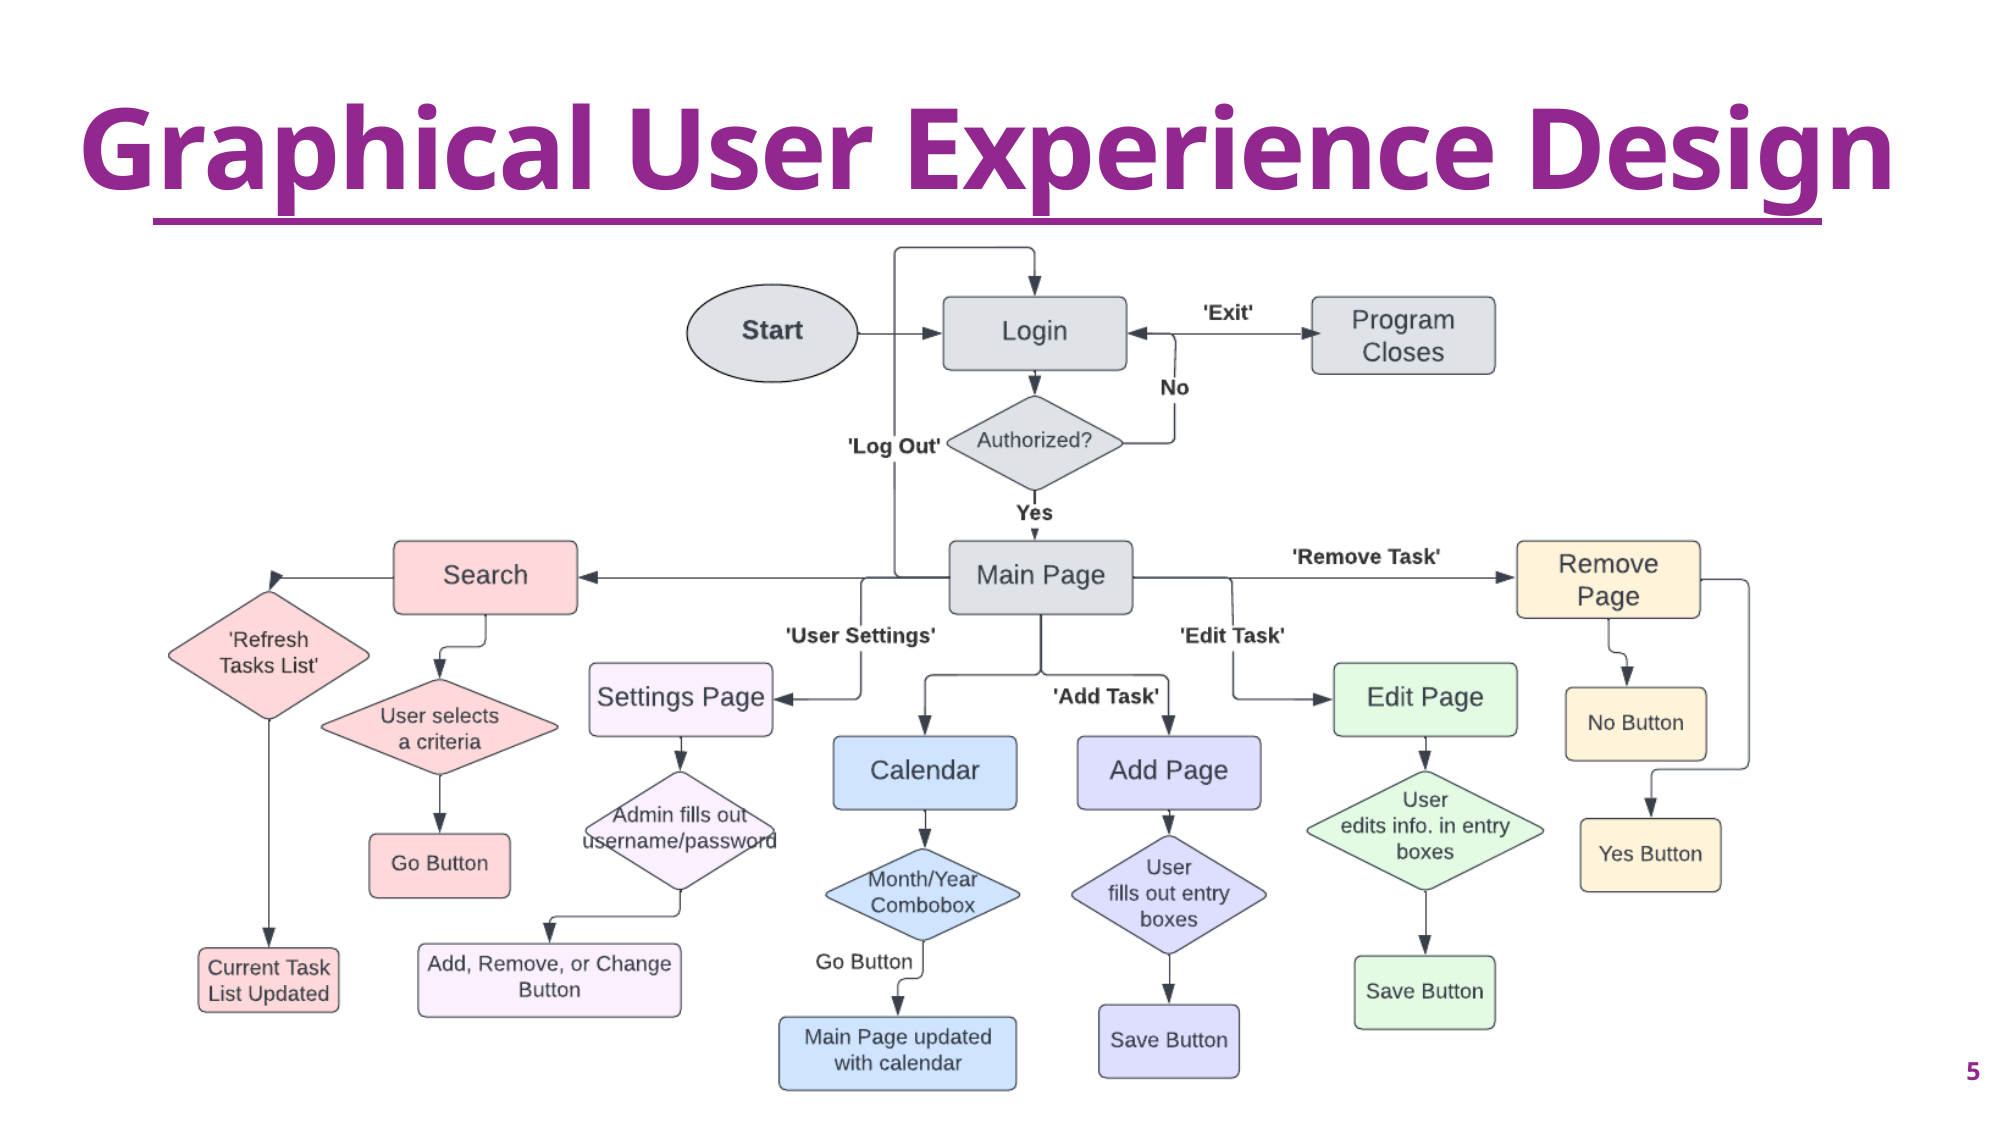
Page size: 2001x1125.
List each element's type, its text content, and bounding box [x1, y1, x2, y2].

slide_number 5 [1799, 1042, 1996, 1103]
text_box Graphical User Experience Design [0, 70, 1986, 220]
picture [117, 198, 1799, 1125]
